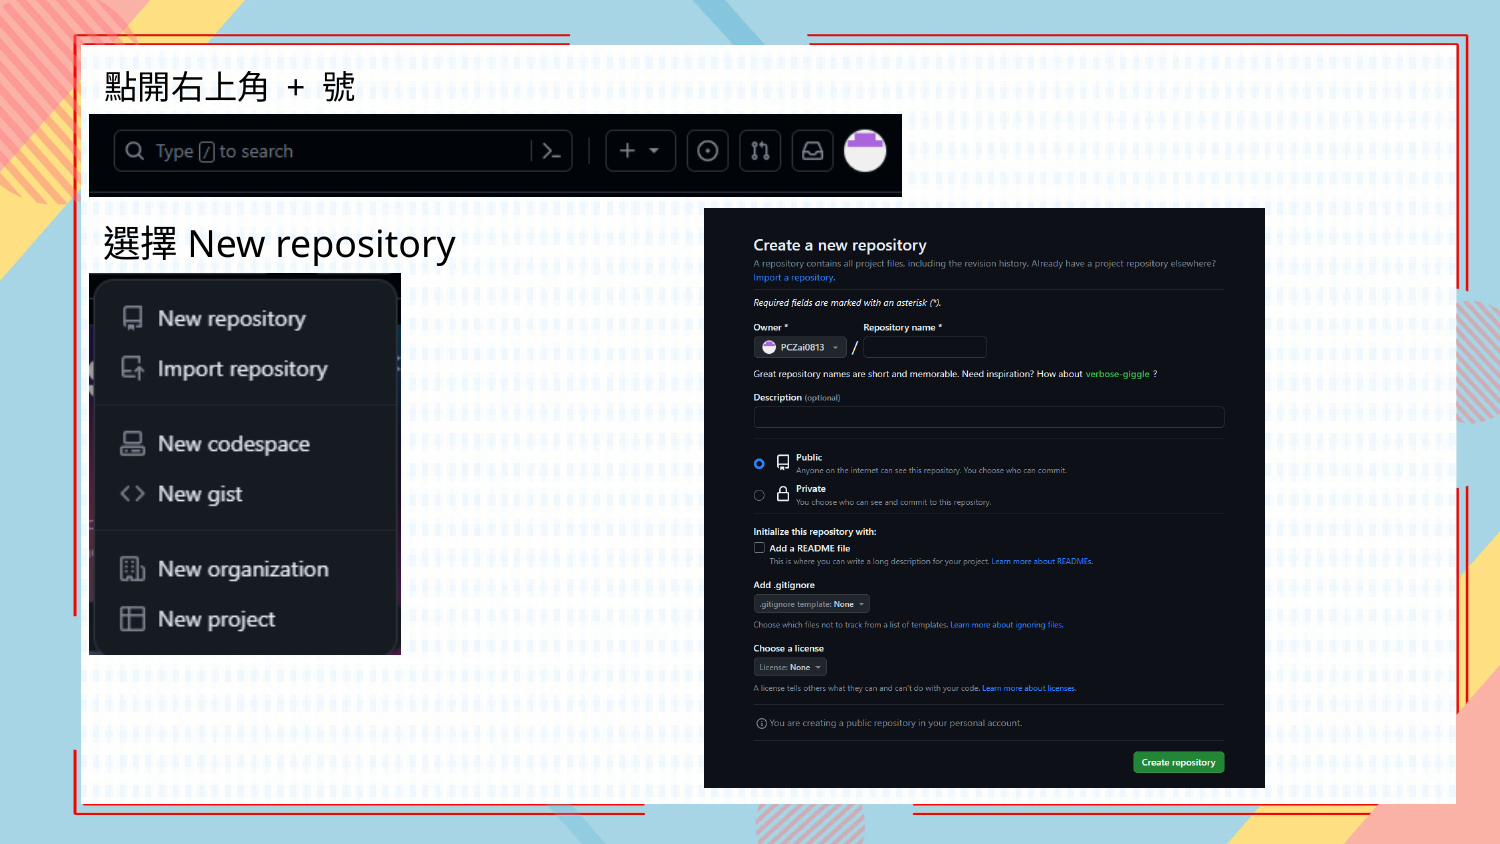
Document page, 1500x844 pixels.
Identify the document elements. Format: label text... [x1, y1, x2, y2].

text_box 點開右上角 + 號 [89, 58, 779, 114]
text_box 選擇New repository [88, 213, 471, 273]
picture [0, 0, 1500, 844]
